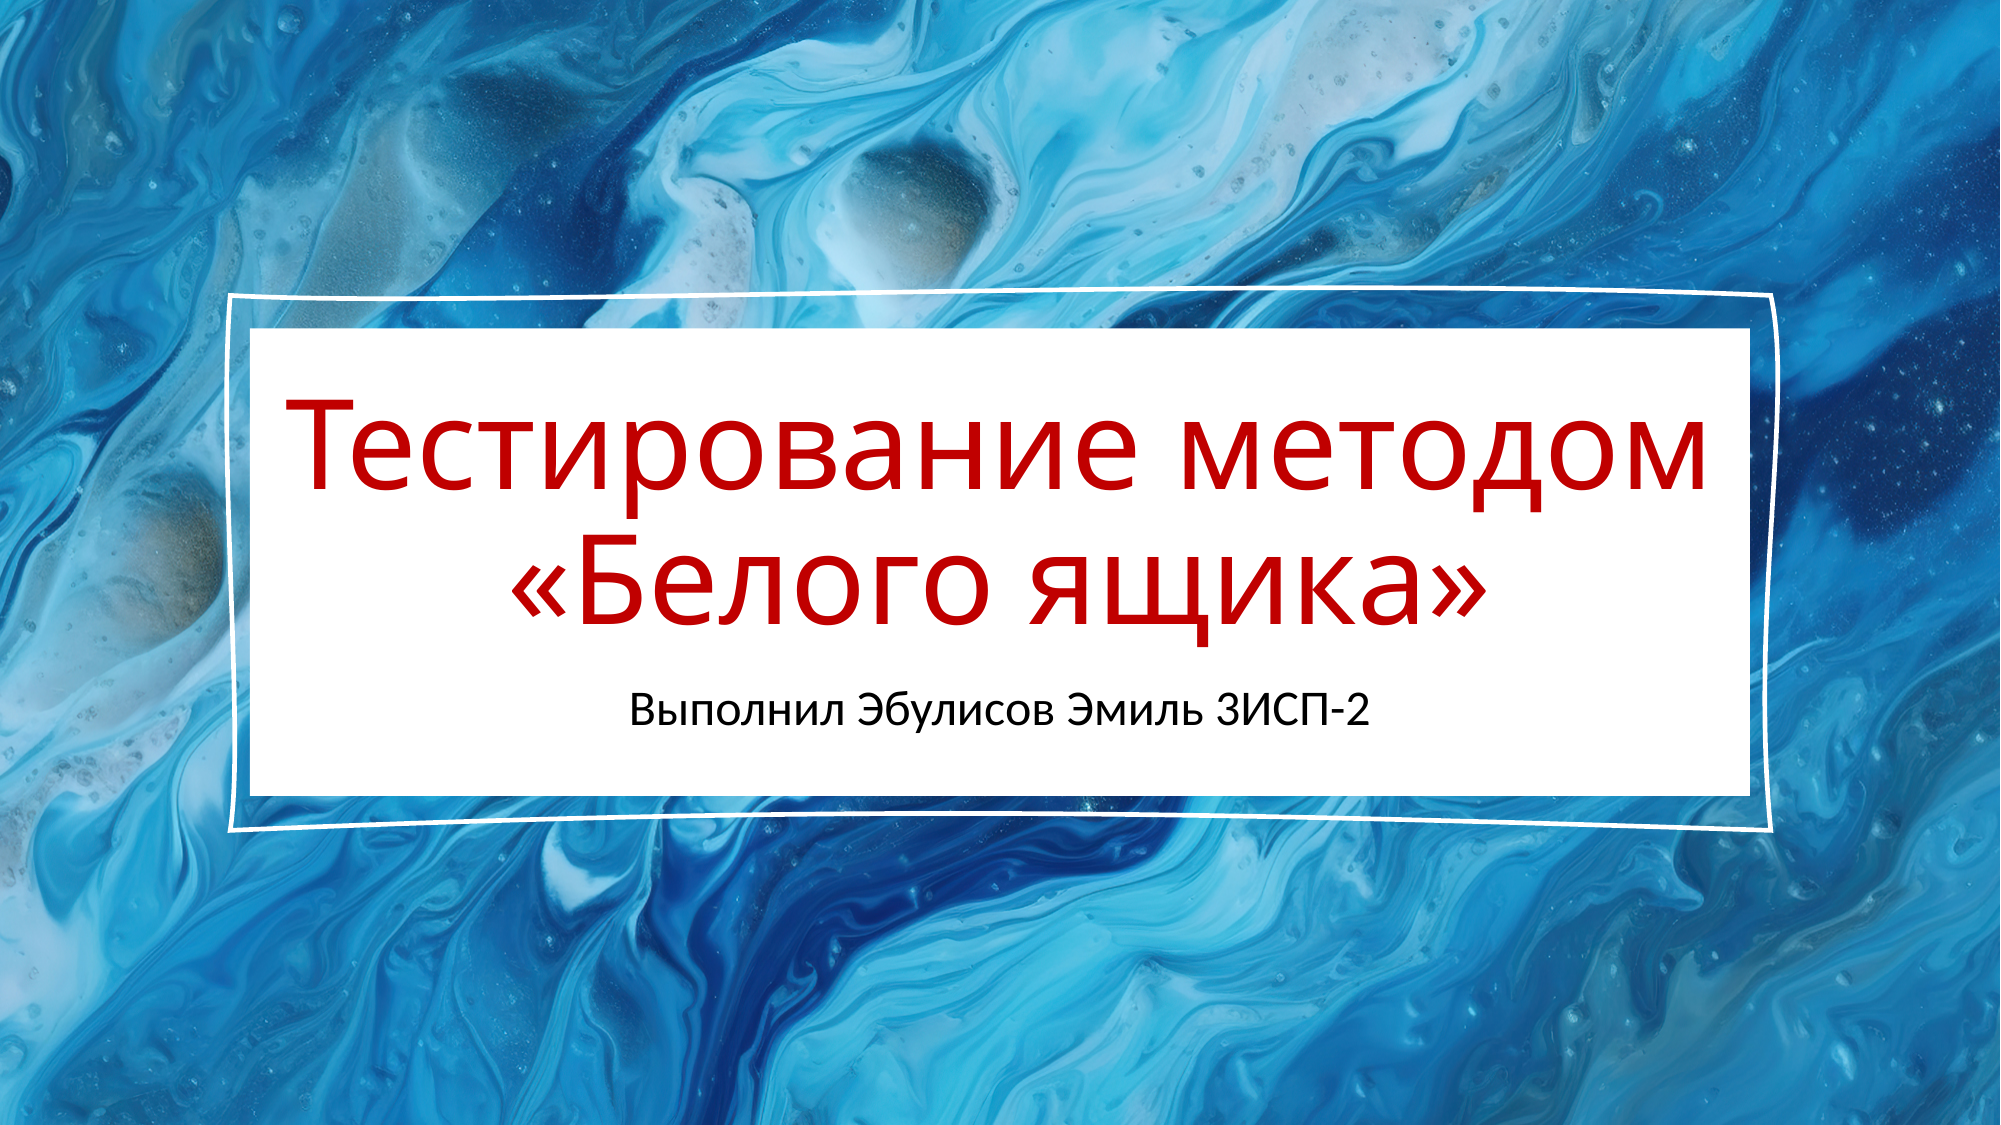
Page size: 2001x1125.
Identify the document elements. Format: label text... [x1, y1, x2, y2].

picture [0, 0, 2000, 1125]
title Тестирование методом «Белого ящика» [249, 267, 1750, 660]
subtitle Выполнил Эбулисов Эмиль 3ИСП-2 [249, 674, 1750, 947]
